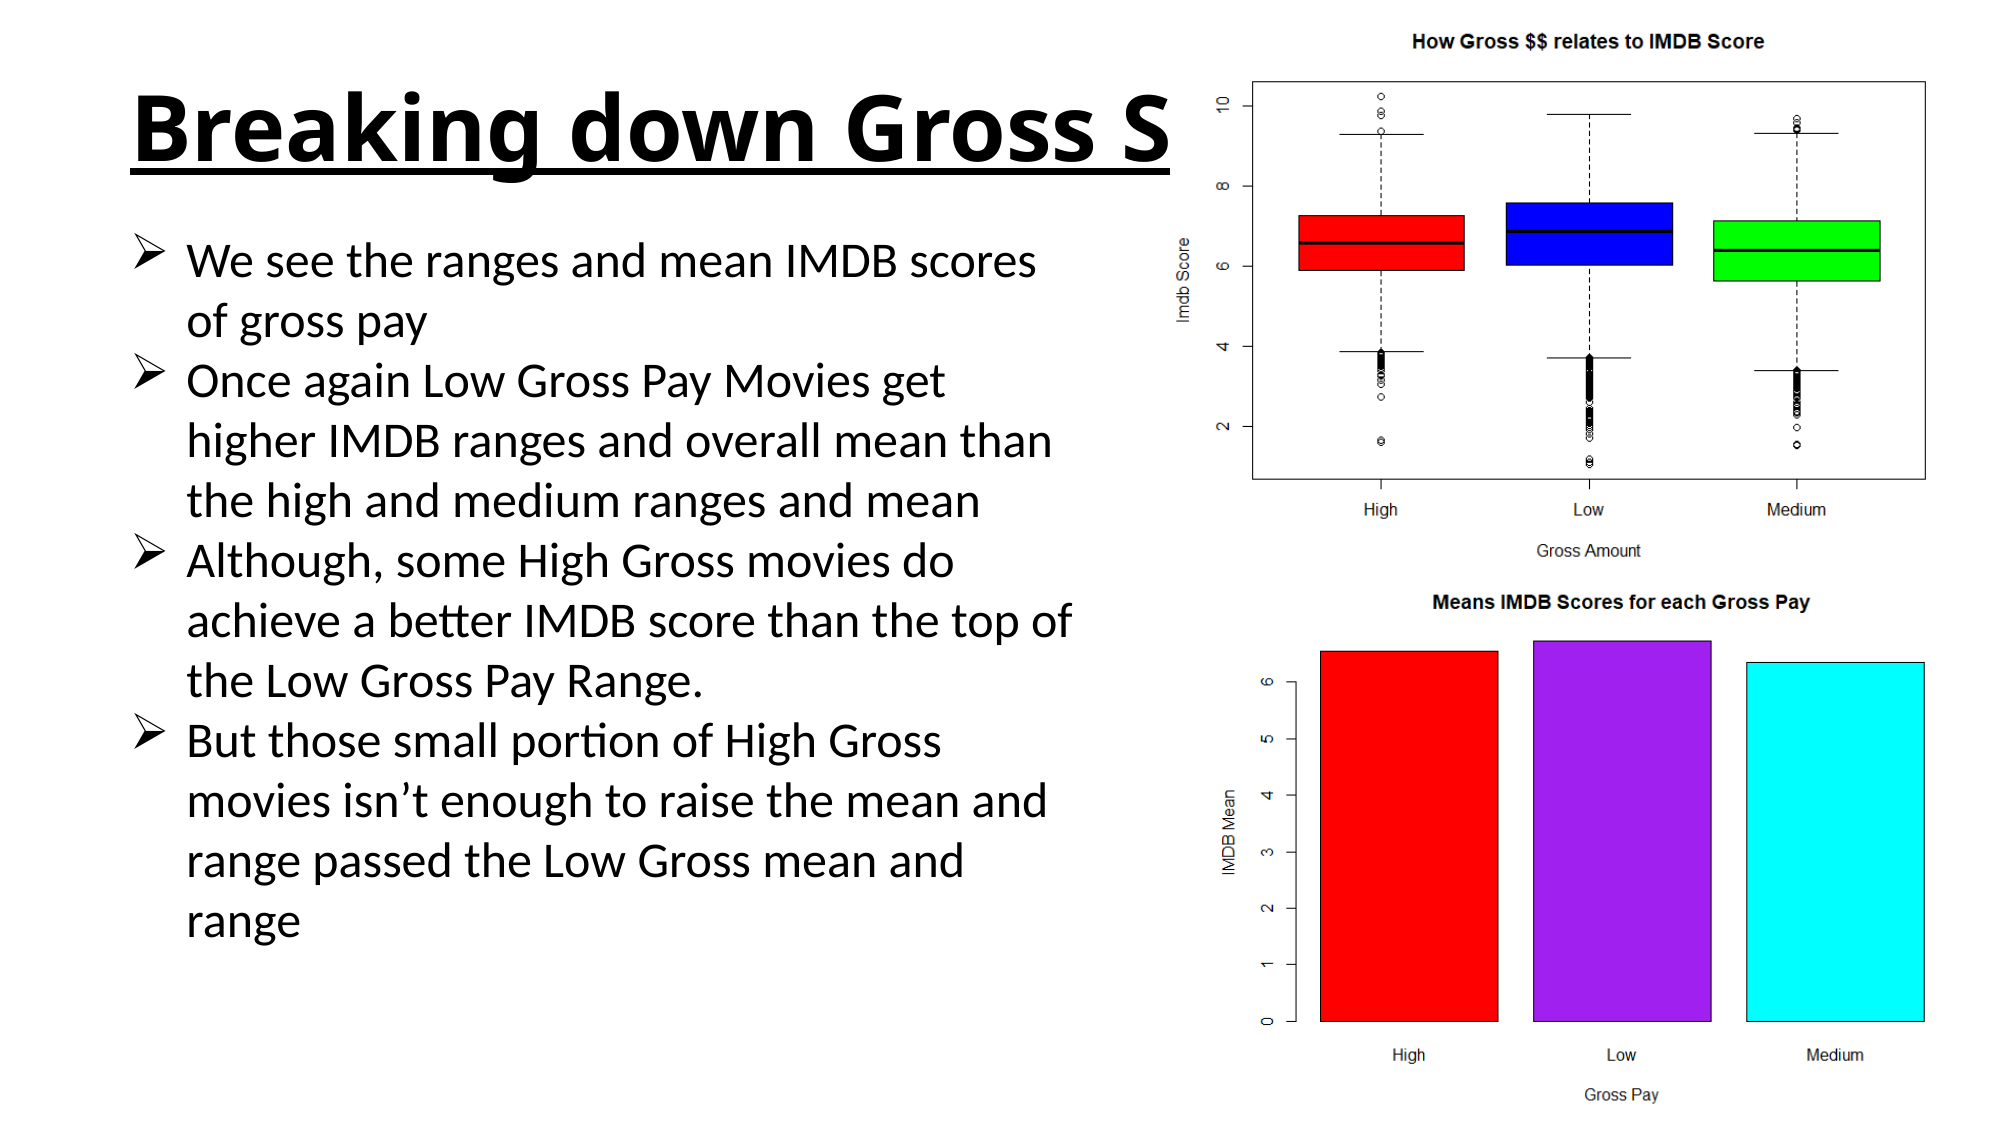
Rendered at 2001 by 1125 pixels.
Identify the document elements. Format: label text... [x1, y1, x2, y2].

text_box We see the ranges and mean IMDB scores of gross pay Once again Low Gross Pay Movies get higher IMDB ranges and overall mean than the high and medium ranges and mean Although, some High Gross movies do achieve a better IMDB score than the top of the Low Gross Pay Range. But those small portion of High Gross movies isn’t enough to raise the mean and range passed the Low Gross mean and range [115, 220, 1090, 955]
title Breaking down Gross Sales [115, 43, 1170, 221]
picture [1216, 561, 1989, 1125]
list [1170, 0, 1968, 582]
